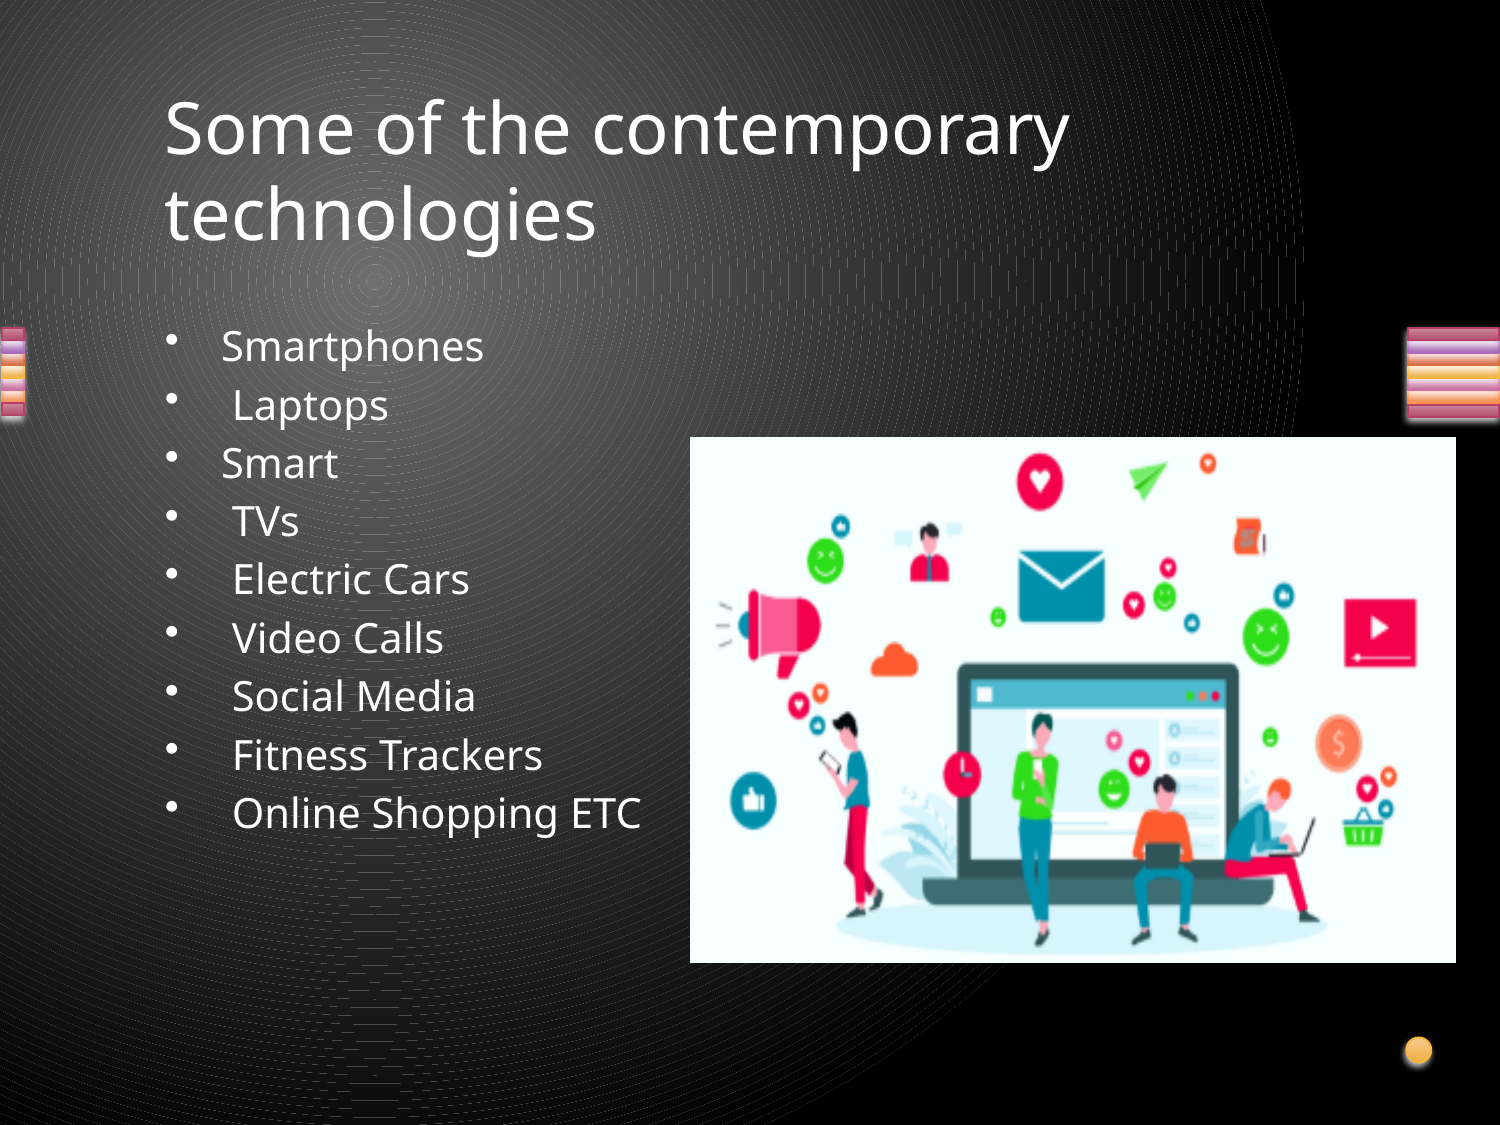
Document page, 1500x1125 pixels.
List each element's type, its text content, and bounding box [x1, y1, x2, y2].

picture [690, 436, 1457, 963]
list Smartphones Laptops Smart TVs Electric Cars Video Calls Social Media Fitness Trackers Online Shopping ETC [150, 312, 1375, 1005]
title Some of the contemporary technologies [150, 75, 1413, 263]
